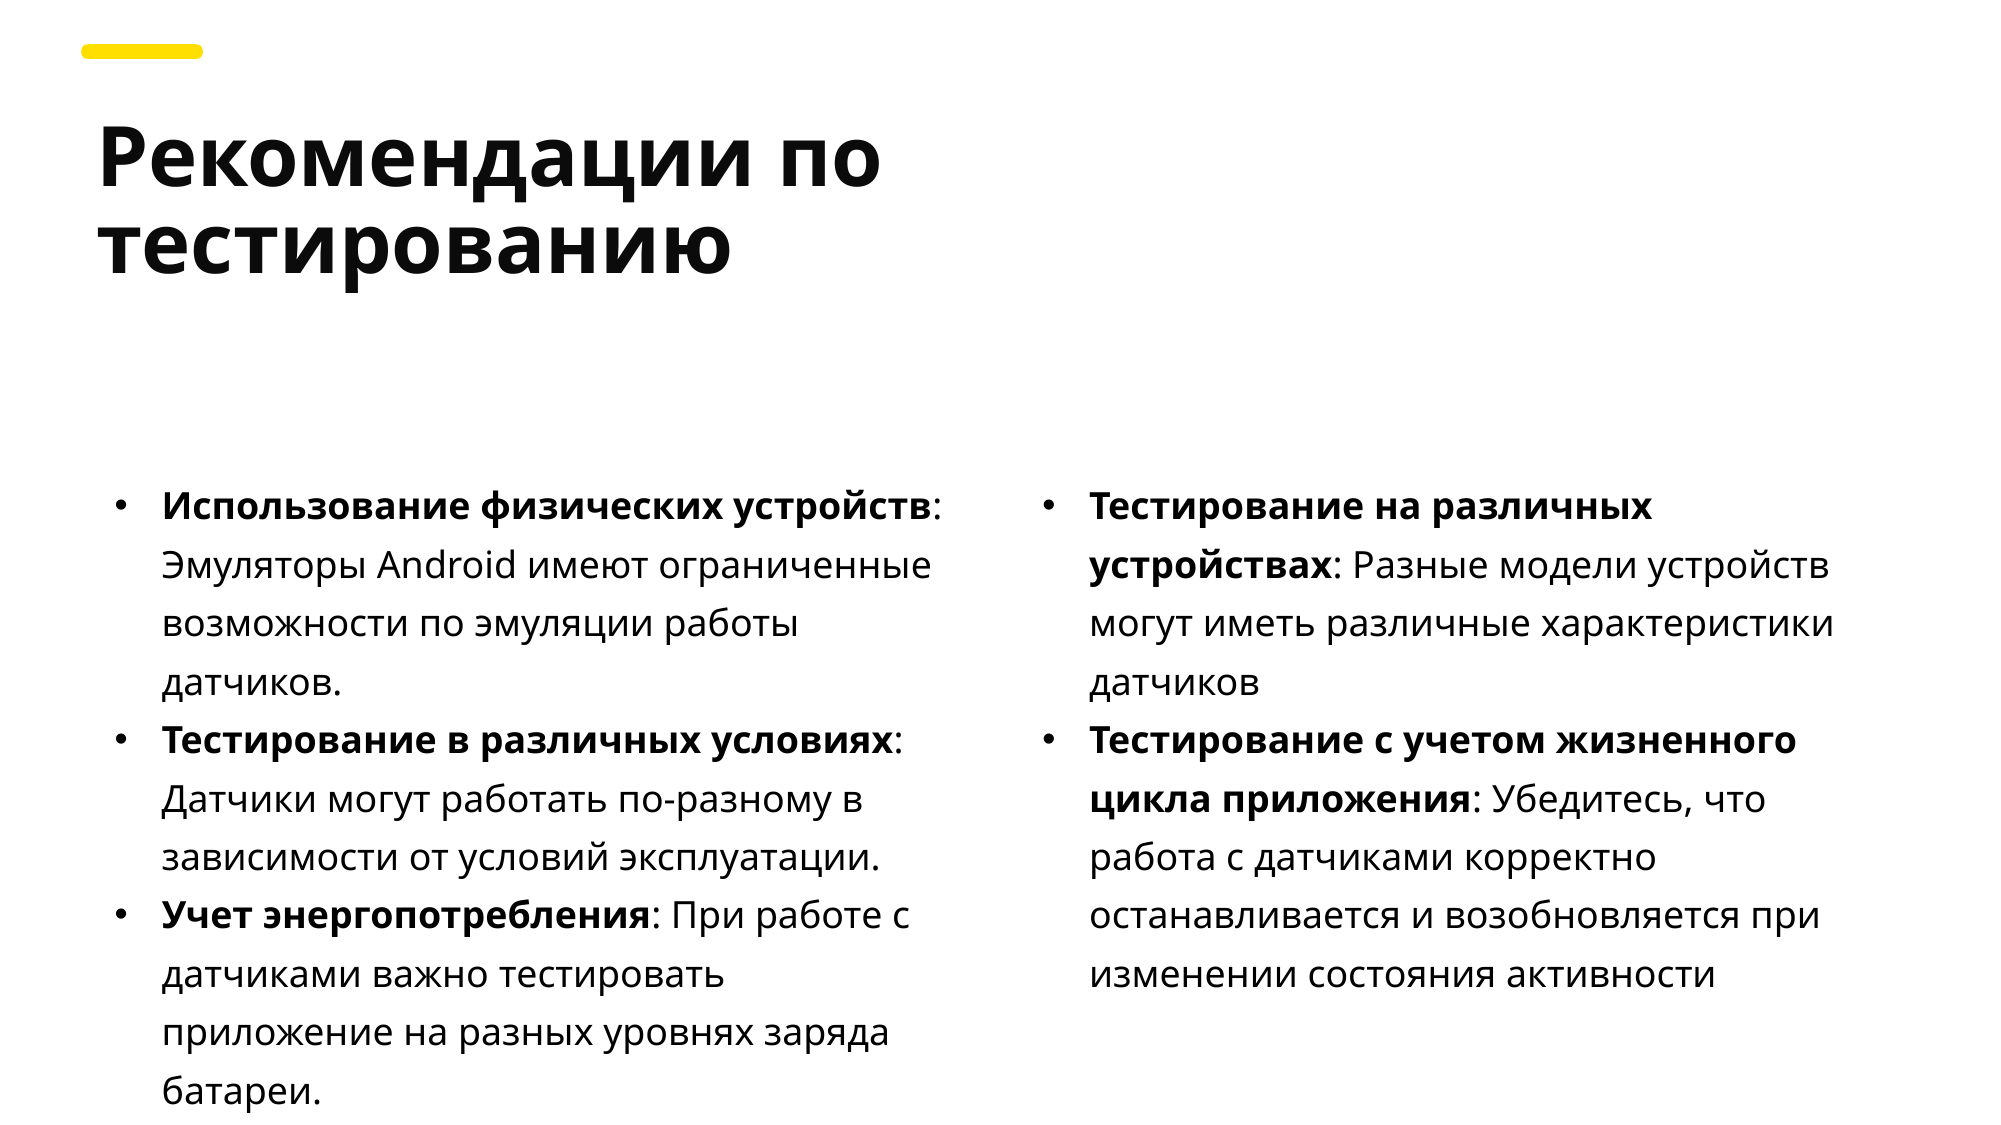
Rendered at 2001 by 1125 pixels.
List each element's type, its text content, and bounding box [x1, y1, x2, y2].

text_box Рекомендации по тестированию [81, 108, 1380, 245]
text_box Использование физических устройств: Эмуляторы Android имеют ограниченные возможности по эмуляции работы датчиков. Тестирование в различных условиях: Датчики могут работать по-разному в зависимости от условий эксплуатации. Учет энергопотребления: При работе с датчиками важно тестировать приложение на разных уровнях заряда батареи. [81, 461, 966, 1028]
text_box [81, 44, 203, 59]
text_box Тестирование на различных устройствах: Разные модели устройств могут иметь различные характеристики датчиков Тестирование с учетом жизненного цикла приложения: Убедитесь, что работа с датчиками корректно останавливается и возобновляется при изменении состояния активности [1008, 461, 1887, 1028]
